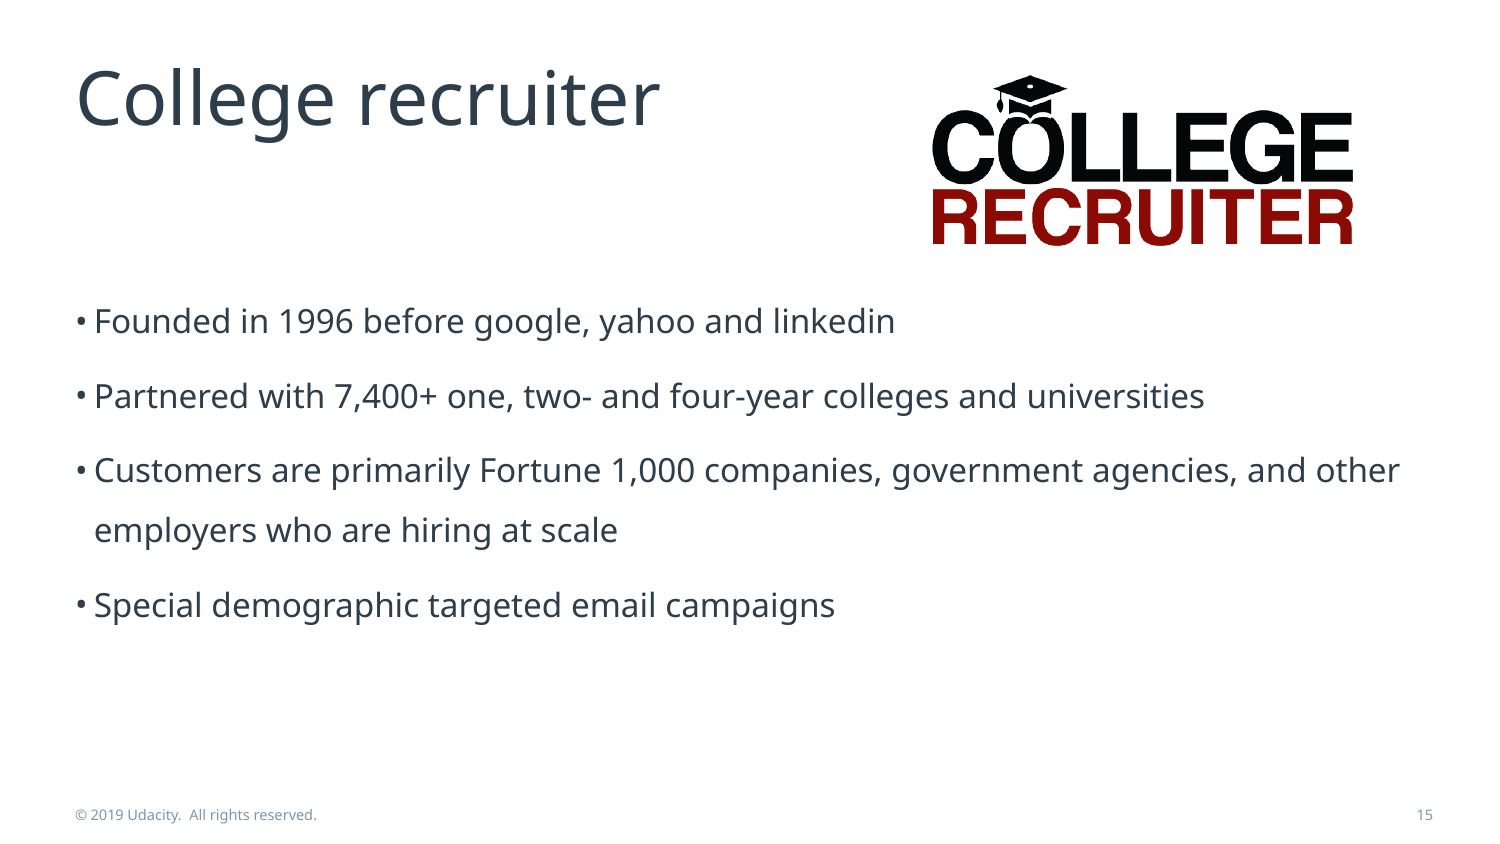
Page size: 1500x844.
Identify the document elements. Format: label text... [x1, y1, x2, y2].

picture [932, 74, 1354, 246]
text_box Founded in 1996 before google, yahoo and linkedin Partnered with 7,400+ one, two- and four-year colleges and universities Customers are primarily Fortune 1,000 companies, government agencies, and other employers who are hiring at scale Special demographic targeted email campaigns [75, 221, 1436, 628]
slide_number 15 [1416, 806, 1434, 826]
list © 2019 Udacity. All rights reserved. [75, 806, 725, 826]
title College recruiter [75, 50, 1425, 148]
